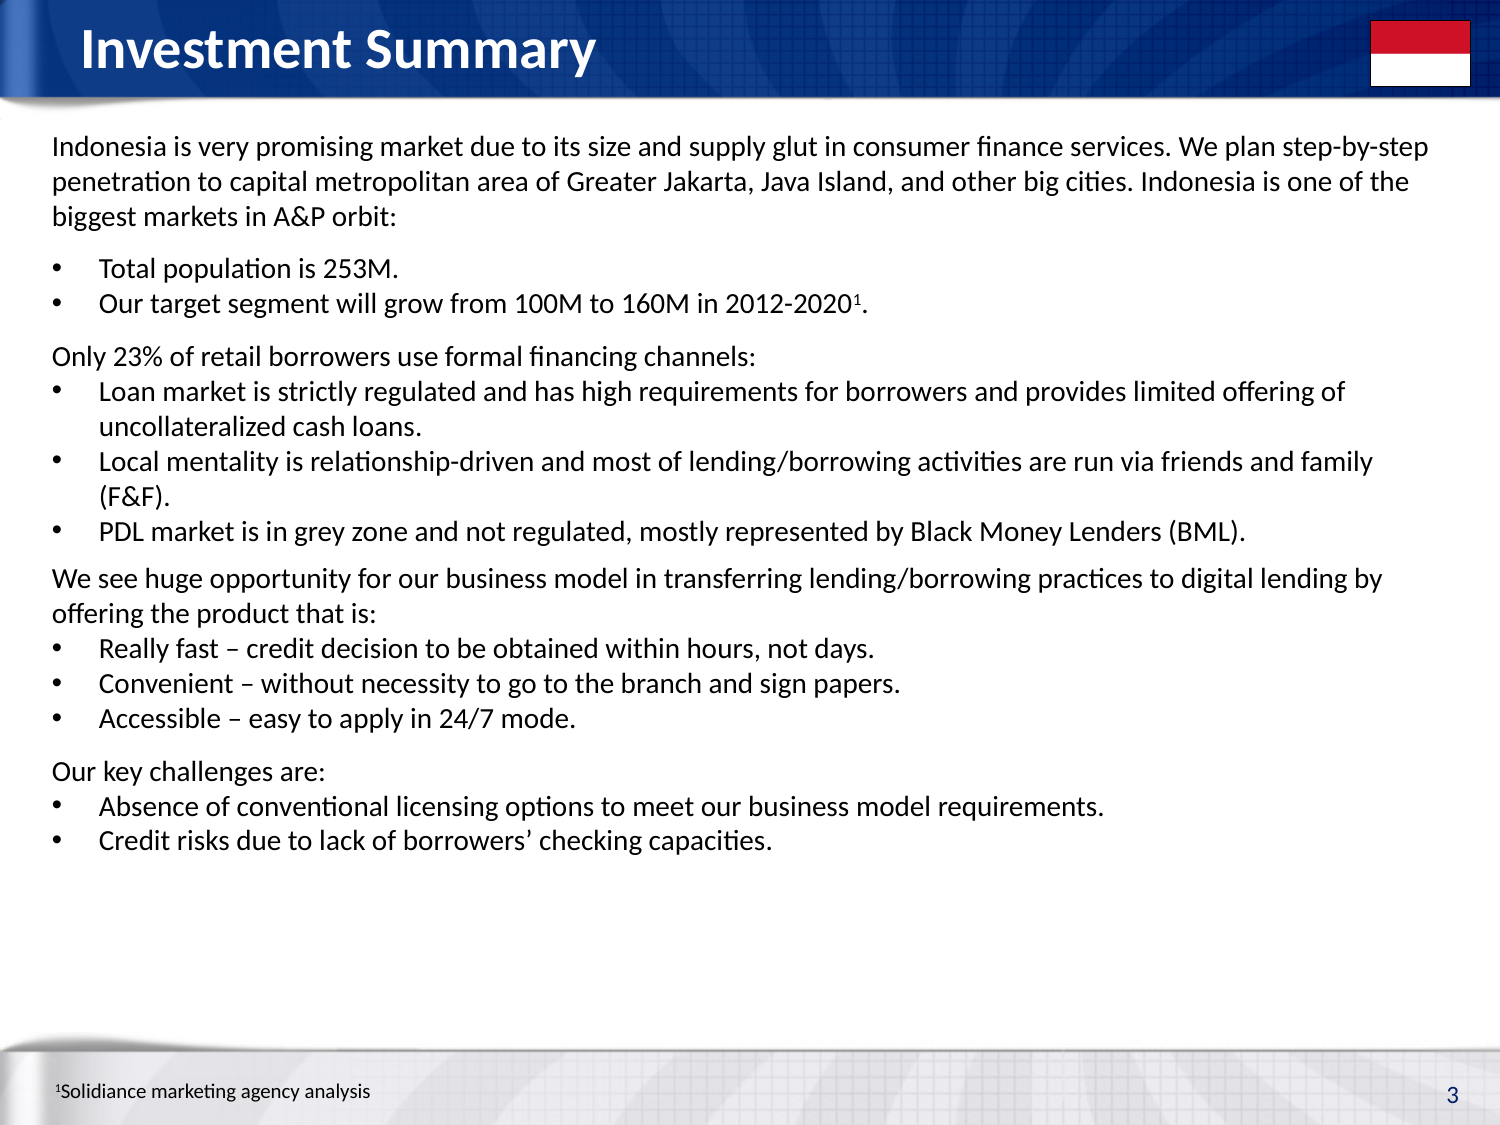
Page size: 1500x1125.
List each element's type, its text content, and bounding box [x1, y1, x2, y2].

title Investment Summary [64, 19, 1404, 71]
text_box Indonesia is very promising market due to its size and supply glut in consumer finance services. We plan step-by-step penetration to capital metropolitan area of Greater Jakarta, Java Island, and other big cities. Indonesia is one of the biggest markets in A&P orbit: Total population is 253M. Our target segment will grow from 100M to 160M in 2012-20201. Only 23% of retail borrowers use formal financing channels: Loan market is strictly regulated and has high requirements for borrowers and provides limited offering of uncollateralized cash loans. Local mentality is relationship-driven and most of lending/borrowing activities are run via friends and family (F&F). PDL market is in grey zone and not regulated, mostly represented by Black Money Lenders (BML). We see huge opportunity for our business model in transferring lending/borrowing practices to digital lending by offering the product that is: Really fast – credit decision to be obtained within hours, not days. Convenient – without necessity to go to the branch and sign papers. Accessible – easy to apply in 24/7 mode. Our key challenges are: Absence of conventional licensing options to meet our business model requirements. Credit risks due to lack of borrowers’ checking capacities. [37, 120, 1455, 865]
picture [0, 1032, 1500, 1125]
slide_number 3 [1356, 1070, 1475, 1117]
picture [0, 0, 1500, 120]
text_box 1Solidiance marketing agency analysis [40, 1070, 386, 1111]
